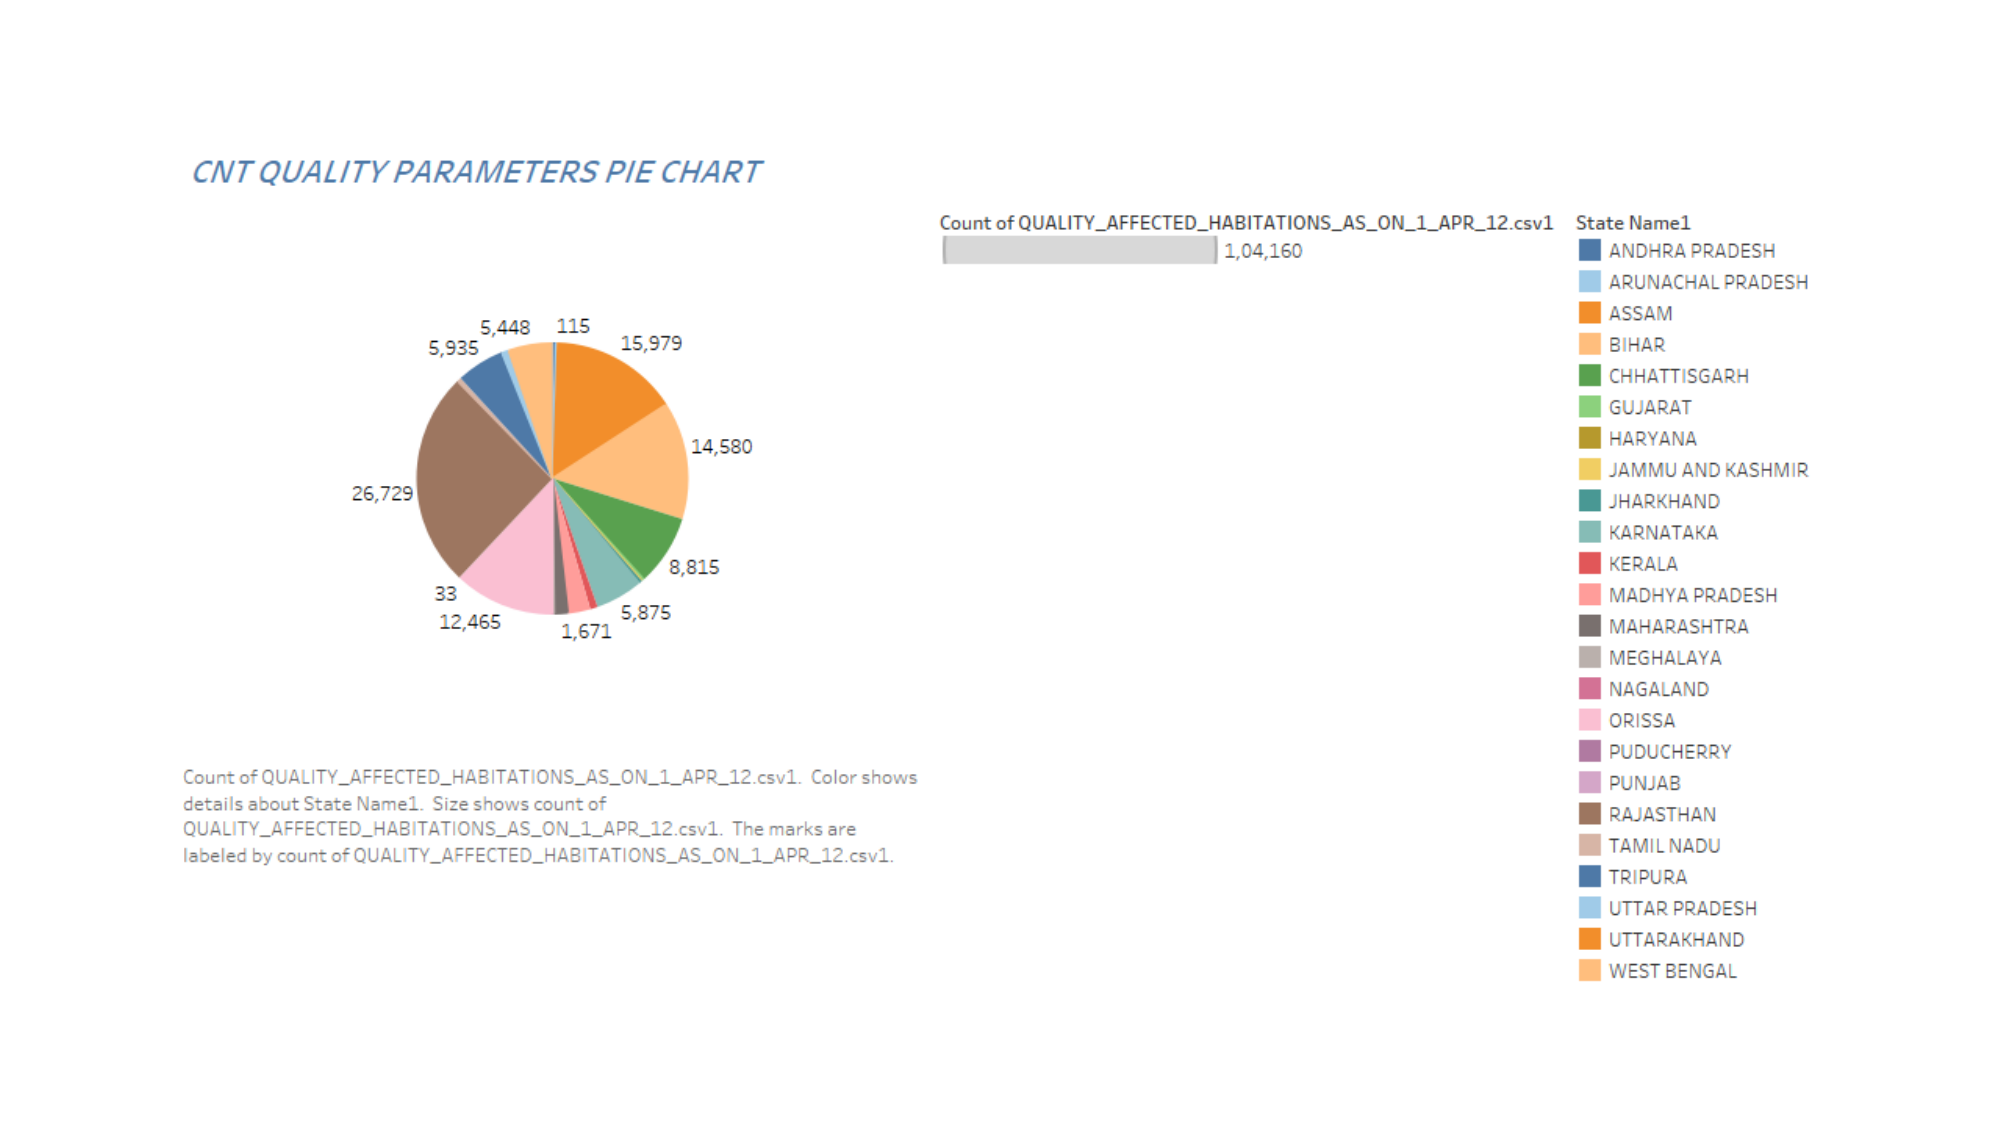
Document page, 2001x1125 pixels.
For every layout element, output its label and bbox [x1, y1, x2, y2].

picture [183, 139, 1817, 986]
